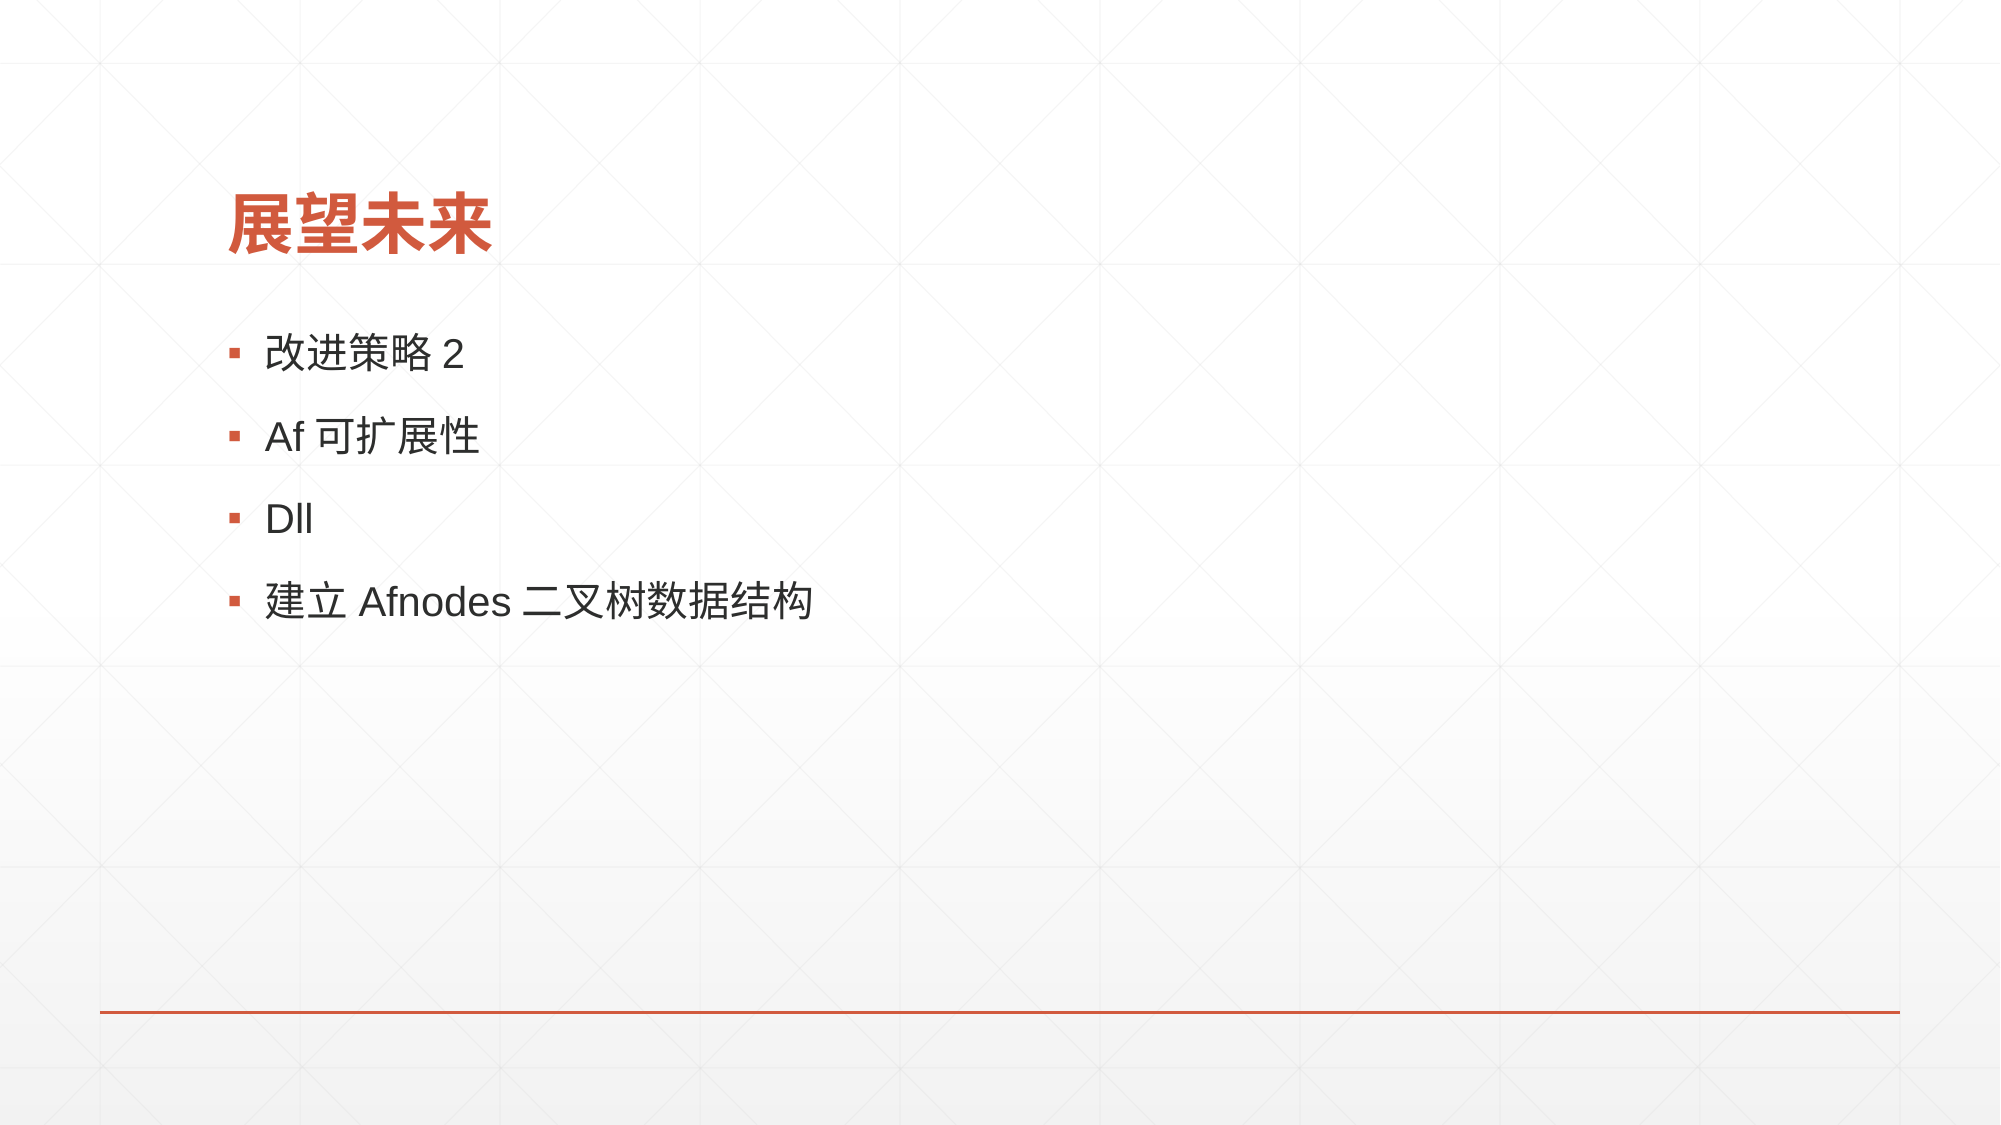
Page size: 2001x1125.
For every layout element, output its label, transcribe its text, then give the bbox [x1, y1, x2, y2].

title 展望未来 [212, 82, 1788, 271]
list 改进策略2 Af可扩展性 Dll 建立Afnodes二叉树数据结构 [212, 324, 1788, 950]
